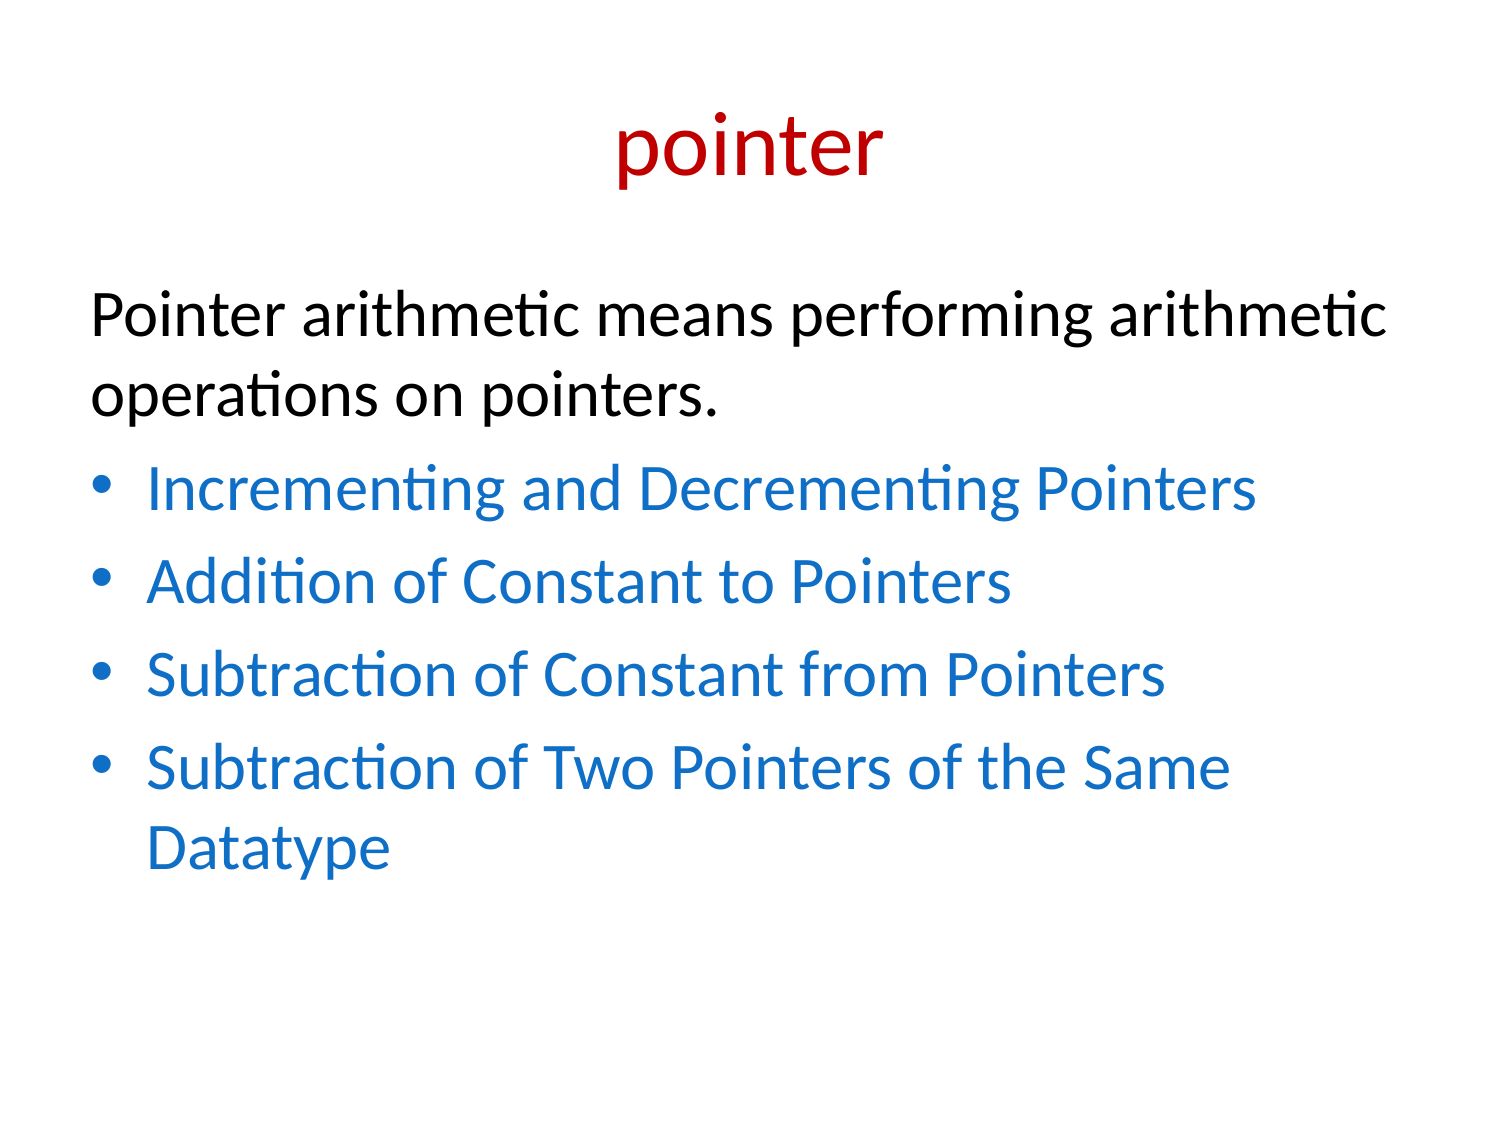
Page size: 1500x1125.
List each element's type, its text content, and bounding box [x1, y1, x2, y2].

list Pointer arithmetic means performing arithmetic operations on pointers. Incrementing and Decrementing Pointers Addition of Constant to Pointers Subtraction of Constant from Pointers Subtraction of Two Pointers of the Same Datatype [75, 262, 1425, 1005]
title pointer [75, 45, 1425, 233]
